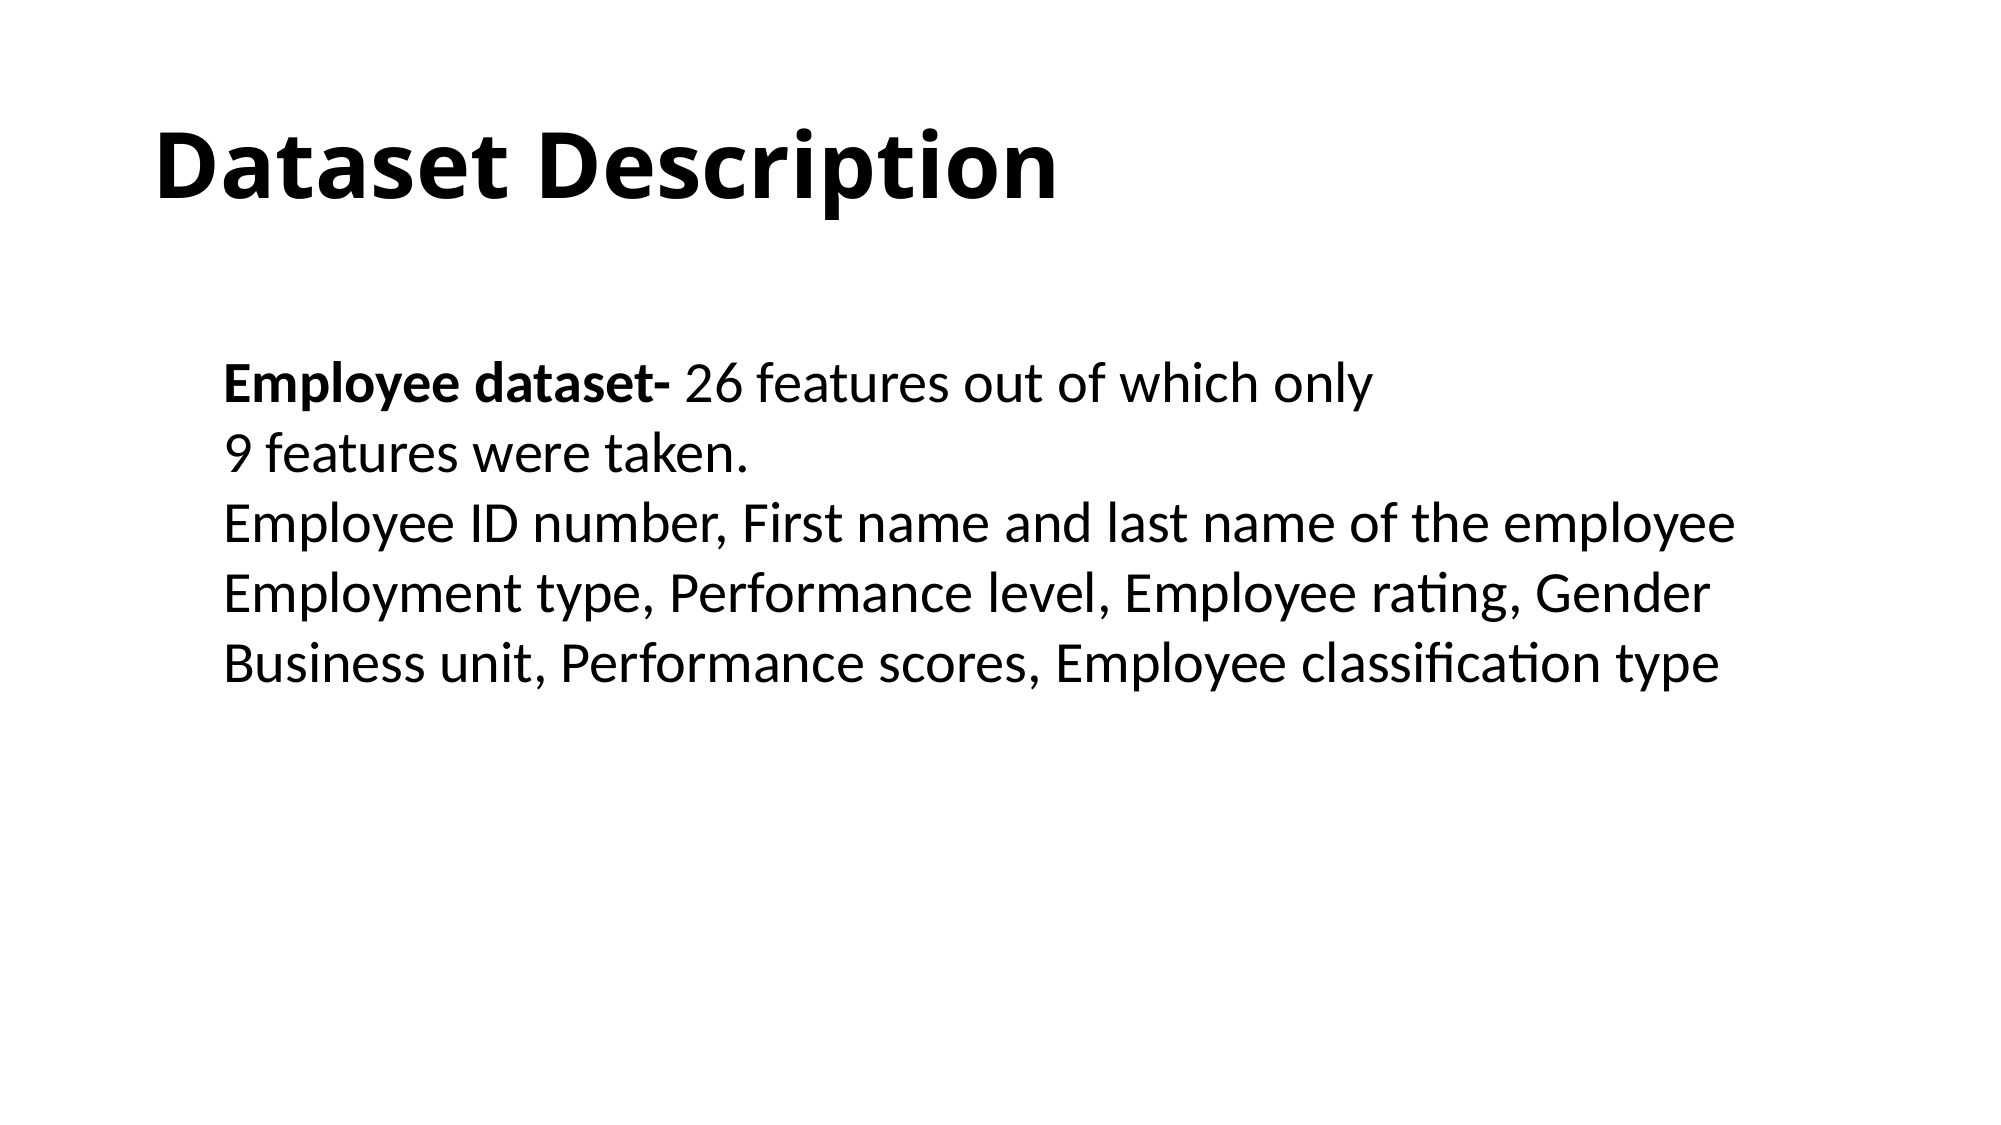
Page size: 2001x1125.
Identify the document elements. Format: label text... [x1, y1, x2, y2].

title Dataset Description [137, 59, 1863, 278]
text_box Employee dataset- 26 features out of which only 9 features were taken. Employee ID number, First name and last name of the employee Employment type, Performance level, Employee rating, Gender Business unit, Performance scores, Employee classification type [208, 336, 1753, 701]
